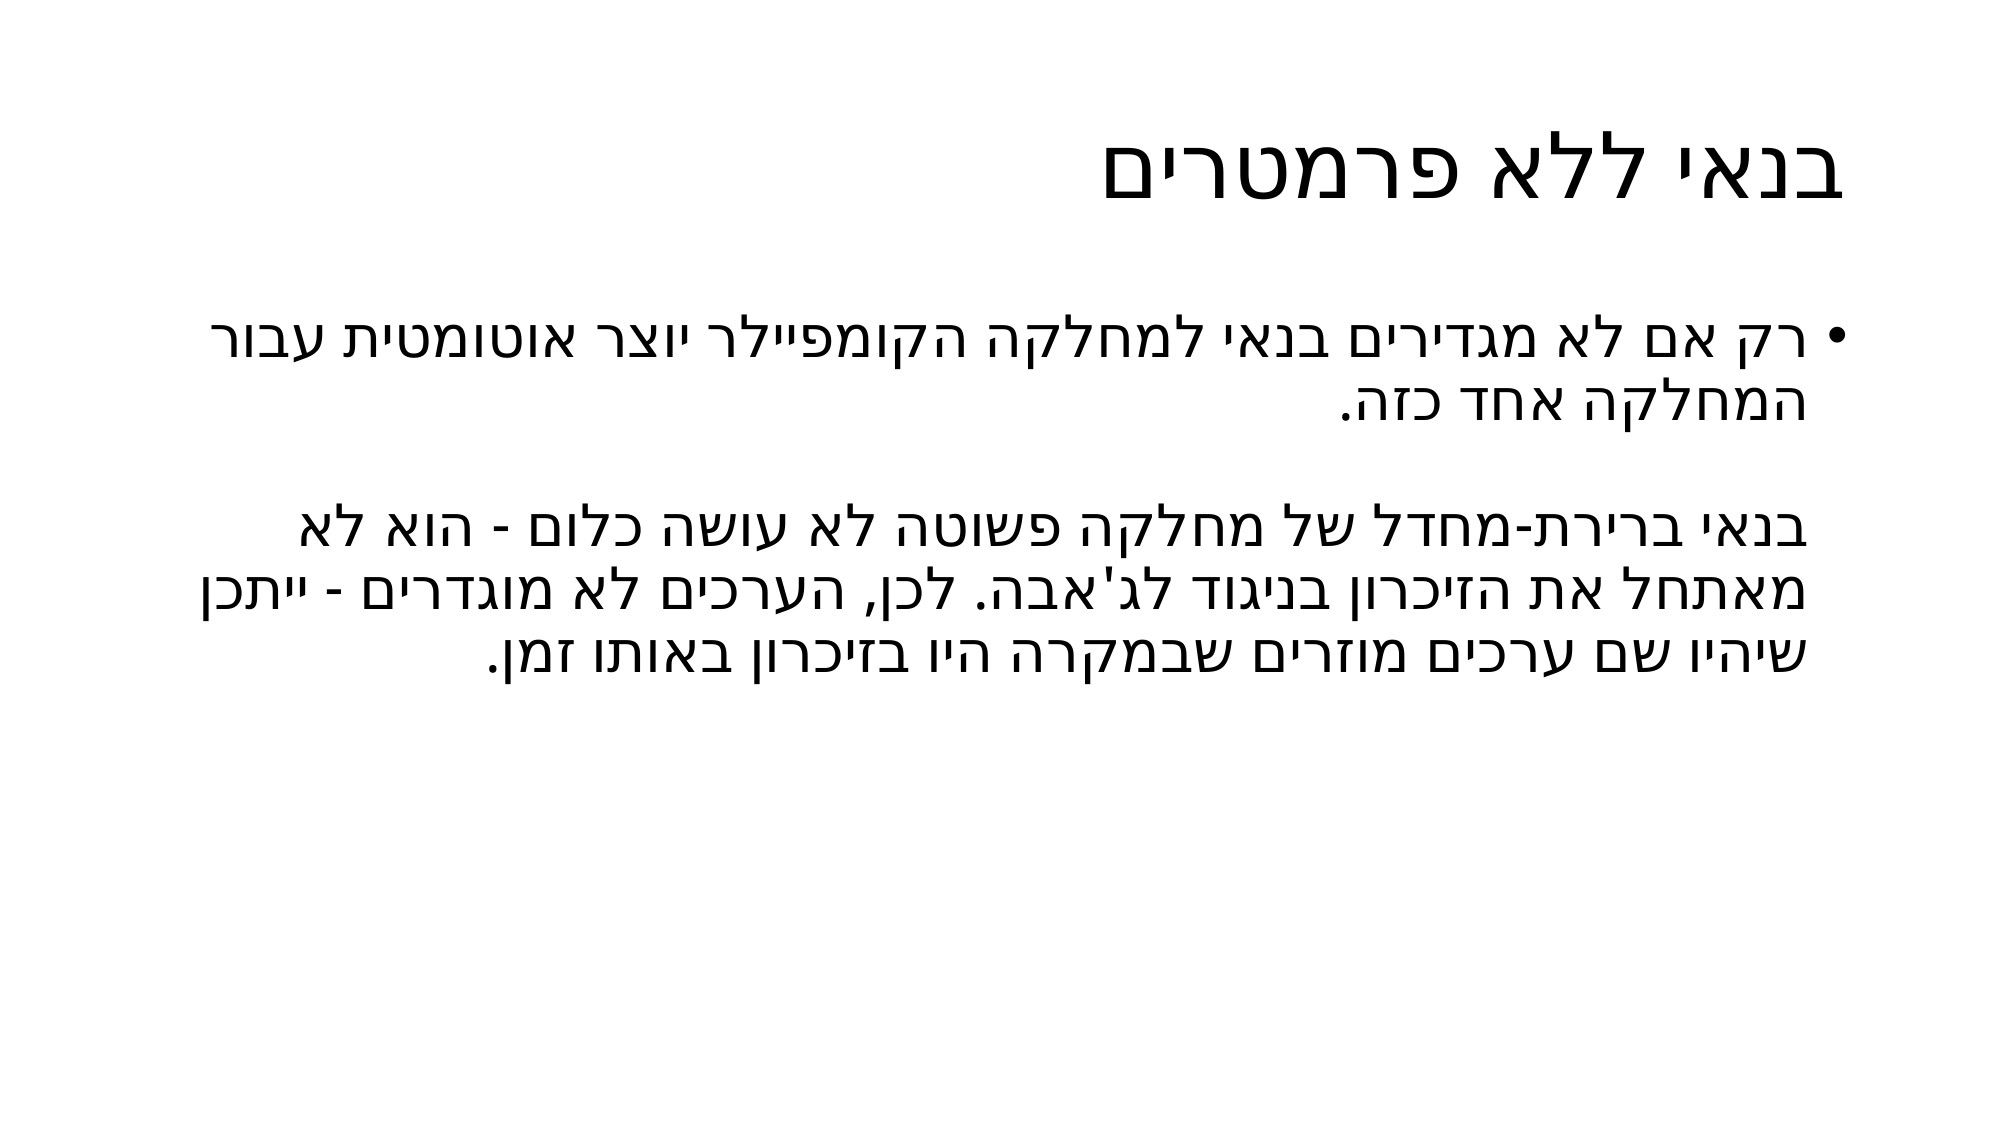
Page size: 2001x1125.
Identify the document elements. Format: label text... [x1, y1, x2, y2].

title בנאי ללא פרמטרים [137, 59, 1863, 278]
list רק אם לא מגדירים בנאי למחלקה הקומפיילר יוצר אוטומטית עבור המחלקה אחד כזה. בנאי ברירת-מחדל של מחלקה פשוטה לא עושה כלום - הוא לא מאתחל את הזיכרון בניגוד לג'אבה. לכן, הערכים לא מוגדרים - ייתכן שיהיו שם ערכים מוזרים שבמקרה היו בזיכרון באותו זמן. [137, 299, 1863, 1014]
